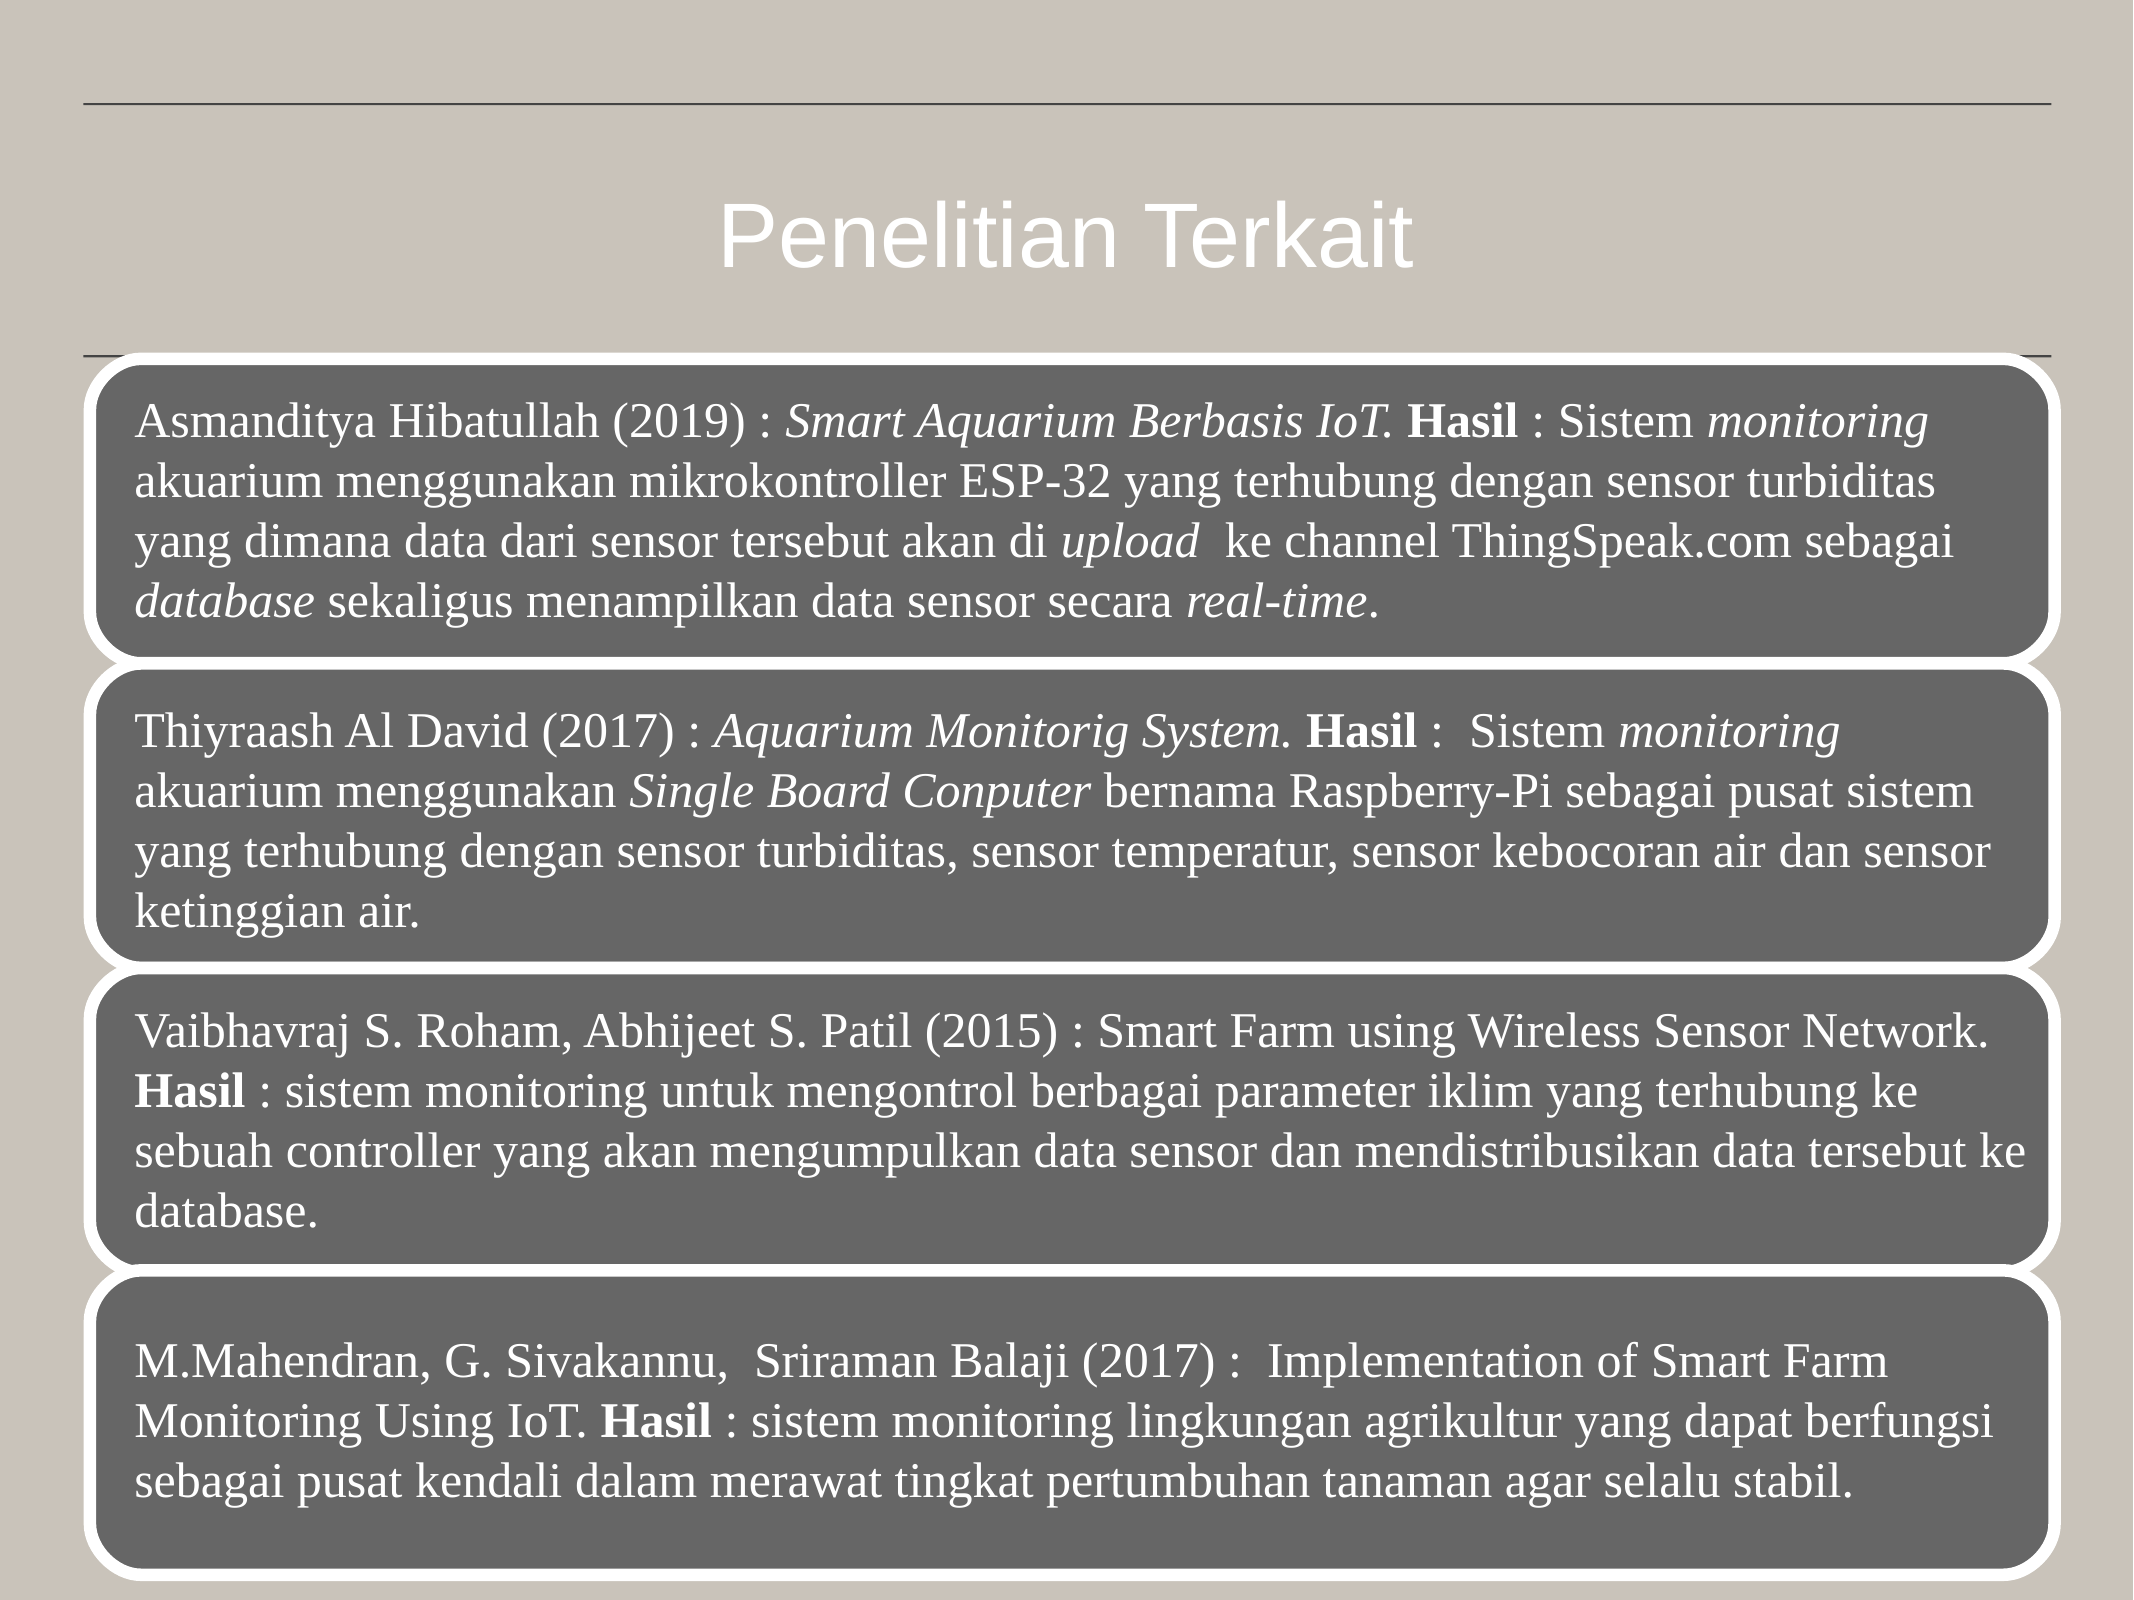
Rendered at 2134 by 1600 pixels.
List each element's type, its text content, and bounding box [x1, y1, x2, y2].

text_box M.Mahendran, G. Sivakannu, Sriraman Balaji (2017) : Implementation of Smart Farm Monitoring Using IoT. Hasil : sistem monitoring lingkungan agrikultur yang dapat berfungsi sebagai pusat kendali dalam merawat tingkat pertumbuhan tanaman agar selalu stabil. [119, 1319, 2047, 1581]
text_box Vaibhavraj S. Roham, Abhijeet S. Patil (2015) : Smart Farm using Wireless Sensor Network. Hasil : sistem monitoring untuk mengontrol berbagai parameter iklim yang terhubung ke sebuah controller yang akan mengumpulkan data sensor dan mendistribusikan data tersebut ke database. [119, 990, 2047, 1251]
text_box [89, 1270, 2055, 1569]
text_box [2047, 994, 2055, 1246]
text_box Asmanditya Hibatullah (2019) : Smart Aquarium Berbasis IoT. Hasil : Sistem monitoring akuarium menggunakan mikrokontroller ESP-32 yang terhubung dengan sensor turbiditas yang dimana data dari sensor tersebut akan di upload ke channel ThingSpeak.com sebagai database sekaligus menampilkan data sensor secara real-time. [119, 380, 2047, 641]
text_box Penelitian Terkait [83, 97, 2050, 365]
text_box [89, 663, 2055, 968]
text_box [89, 968, 2044, 1271]
text_box [89, 365, 2045, 663]
text_box [2047, 385, 2055, 637]
text_box Thiyraash Al David (2017) : Aquarium Monitorig System. Hasil : Sistem monitoring akuarium menggunakan Single Board Conputer bernama Raspberry-Pi sebagai pusat sistem yang terhubung dengan sensor turbiditas, sensor temperatur, sensor kebocoran air dan sensor ketinggian air. [119, 690, 2047, 951]
